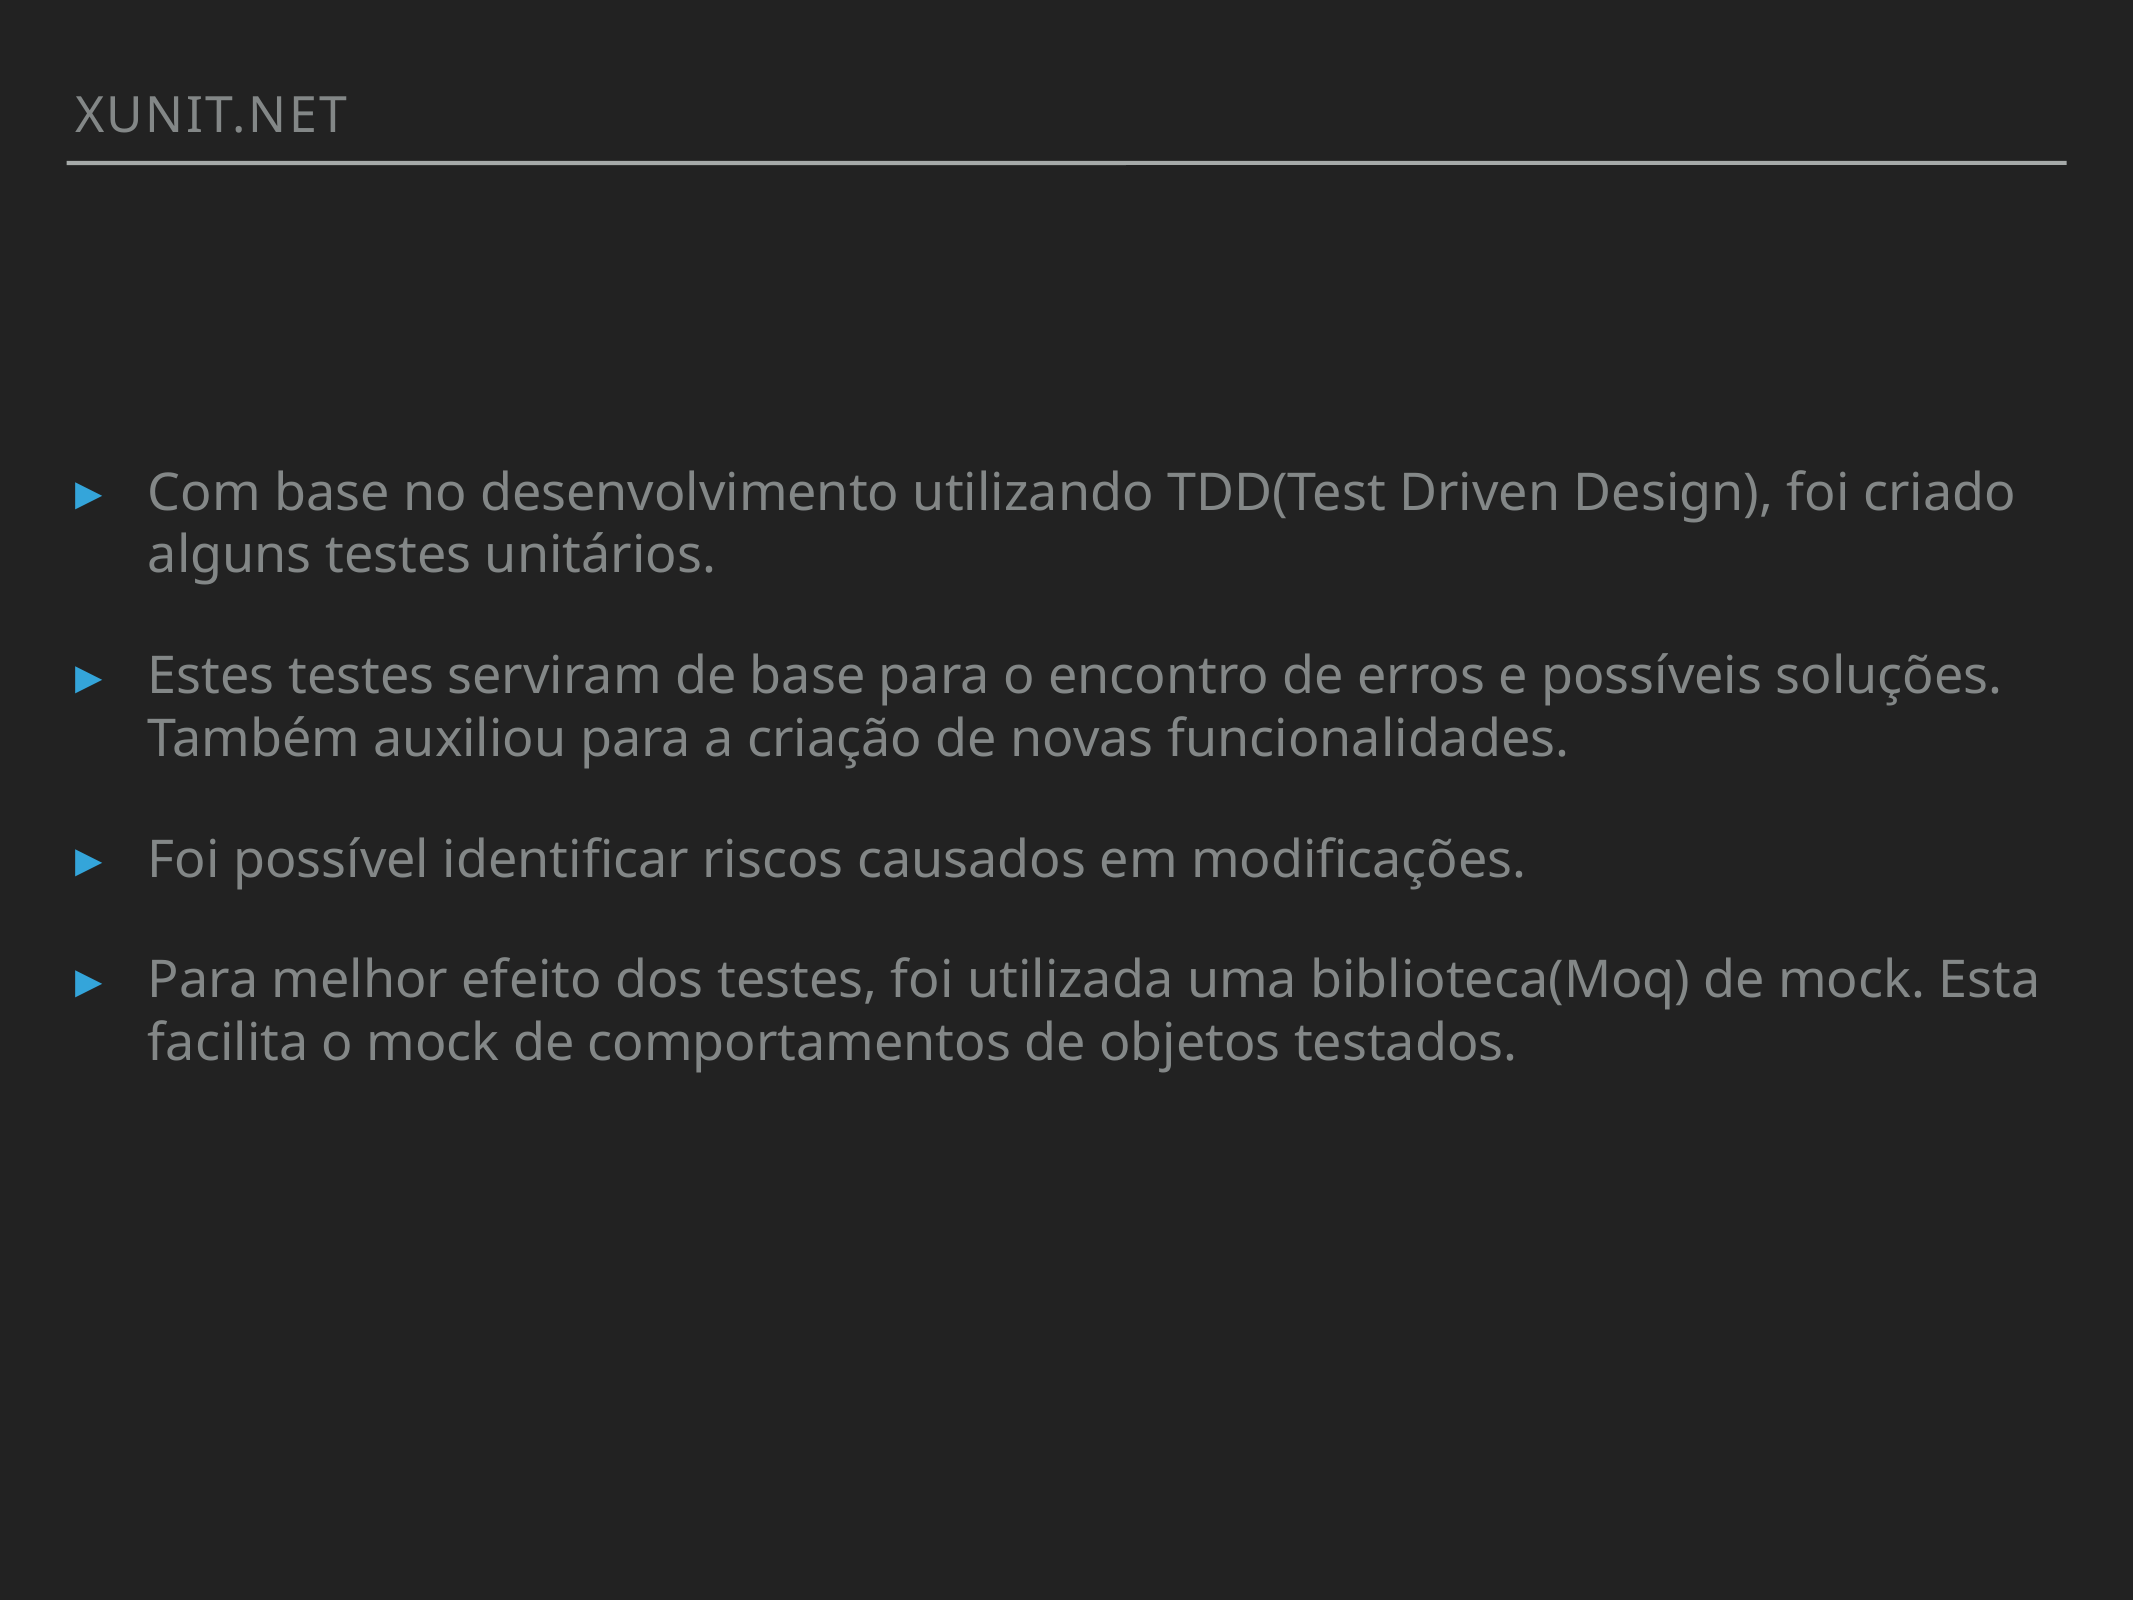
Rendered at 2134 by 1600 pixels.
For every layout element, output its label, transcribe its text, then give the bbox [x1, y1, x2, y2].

list xunit.net [66, 74, 1901, 151]
list Com base no desenvolvimento utilizando TDD(Test Driven Design), foi criado alguns testes unitários. Estes testes serviram de base para o encontro de erros e possíveis soluções. Também auxiliou para a criação de novas funcionalidades. Foi possível identificar riscos causados em modificações. Para melhor efeito dos testes, foi utilizada uma biblioteca(Moq) de mock. Esta facilita o mock de comportamentos de objetos testados. [66, 449, 2068, 1453]
